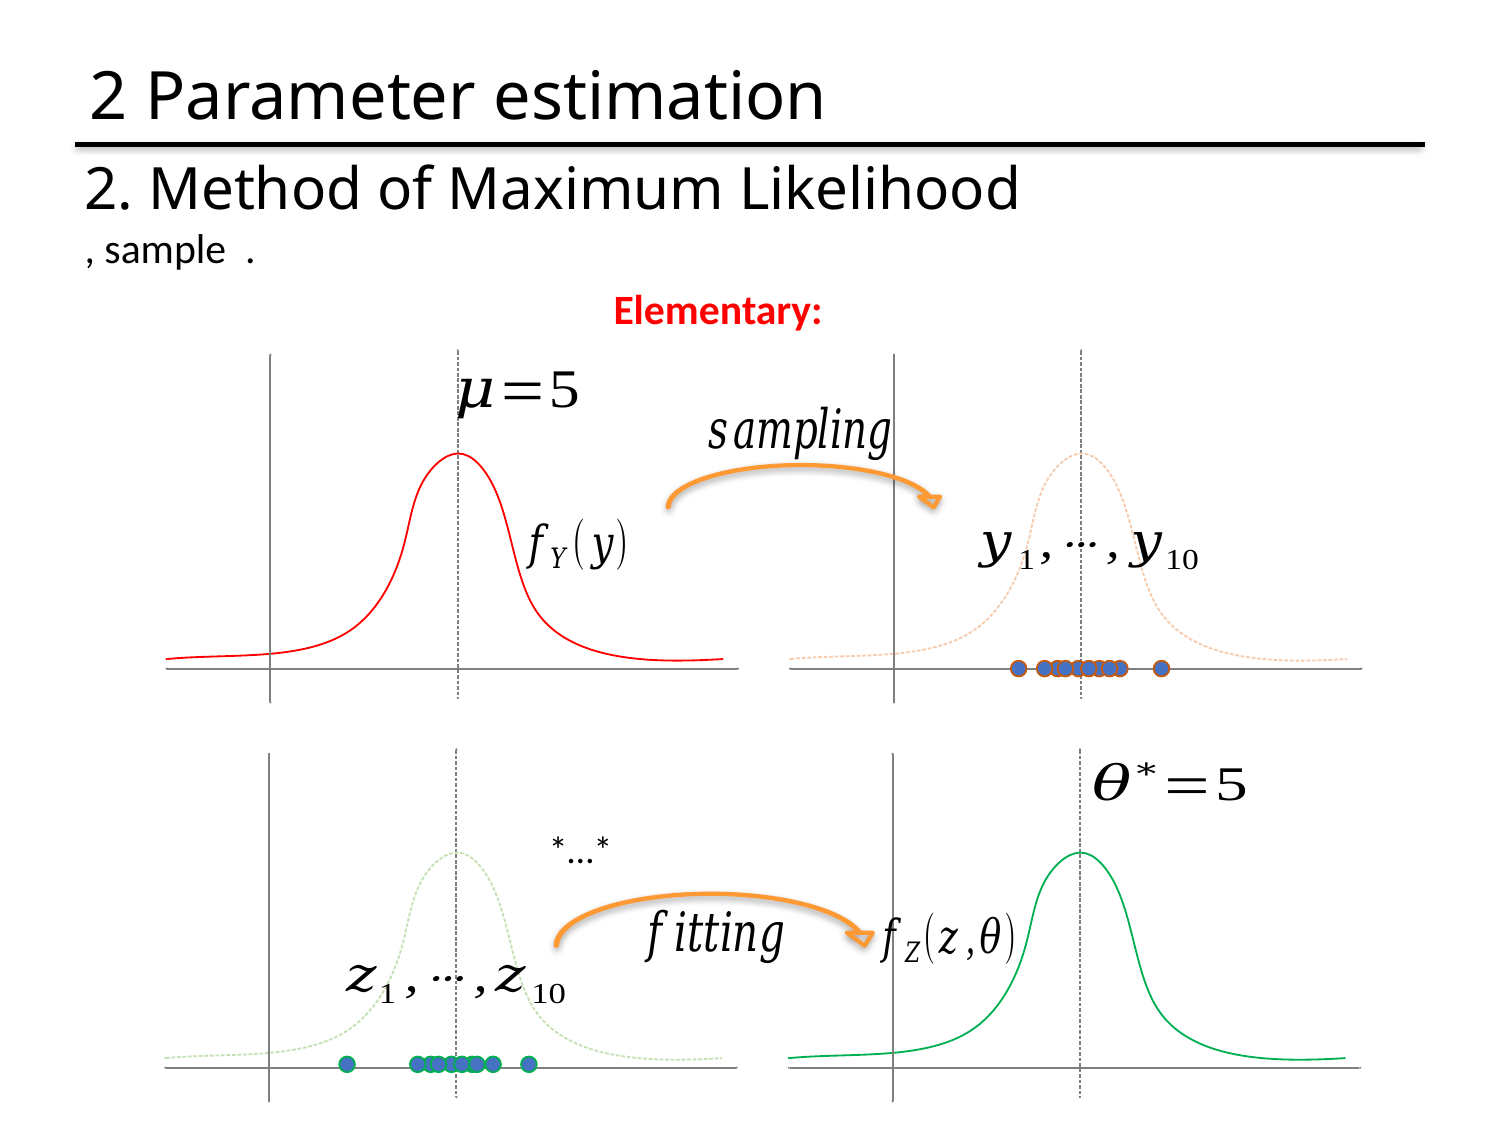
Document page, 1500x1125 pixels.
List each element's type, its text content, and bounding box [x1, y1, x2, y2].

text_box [162, 346, 1364, 706]
title 2 Parameter estimation [75, 45, 1425, 145]
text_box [161, 745, 1363, 1105]
text_box Elementary: [598, 275, 875, 341]
